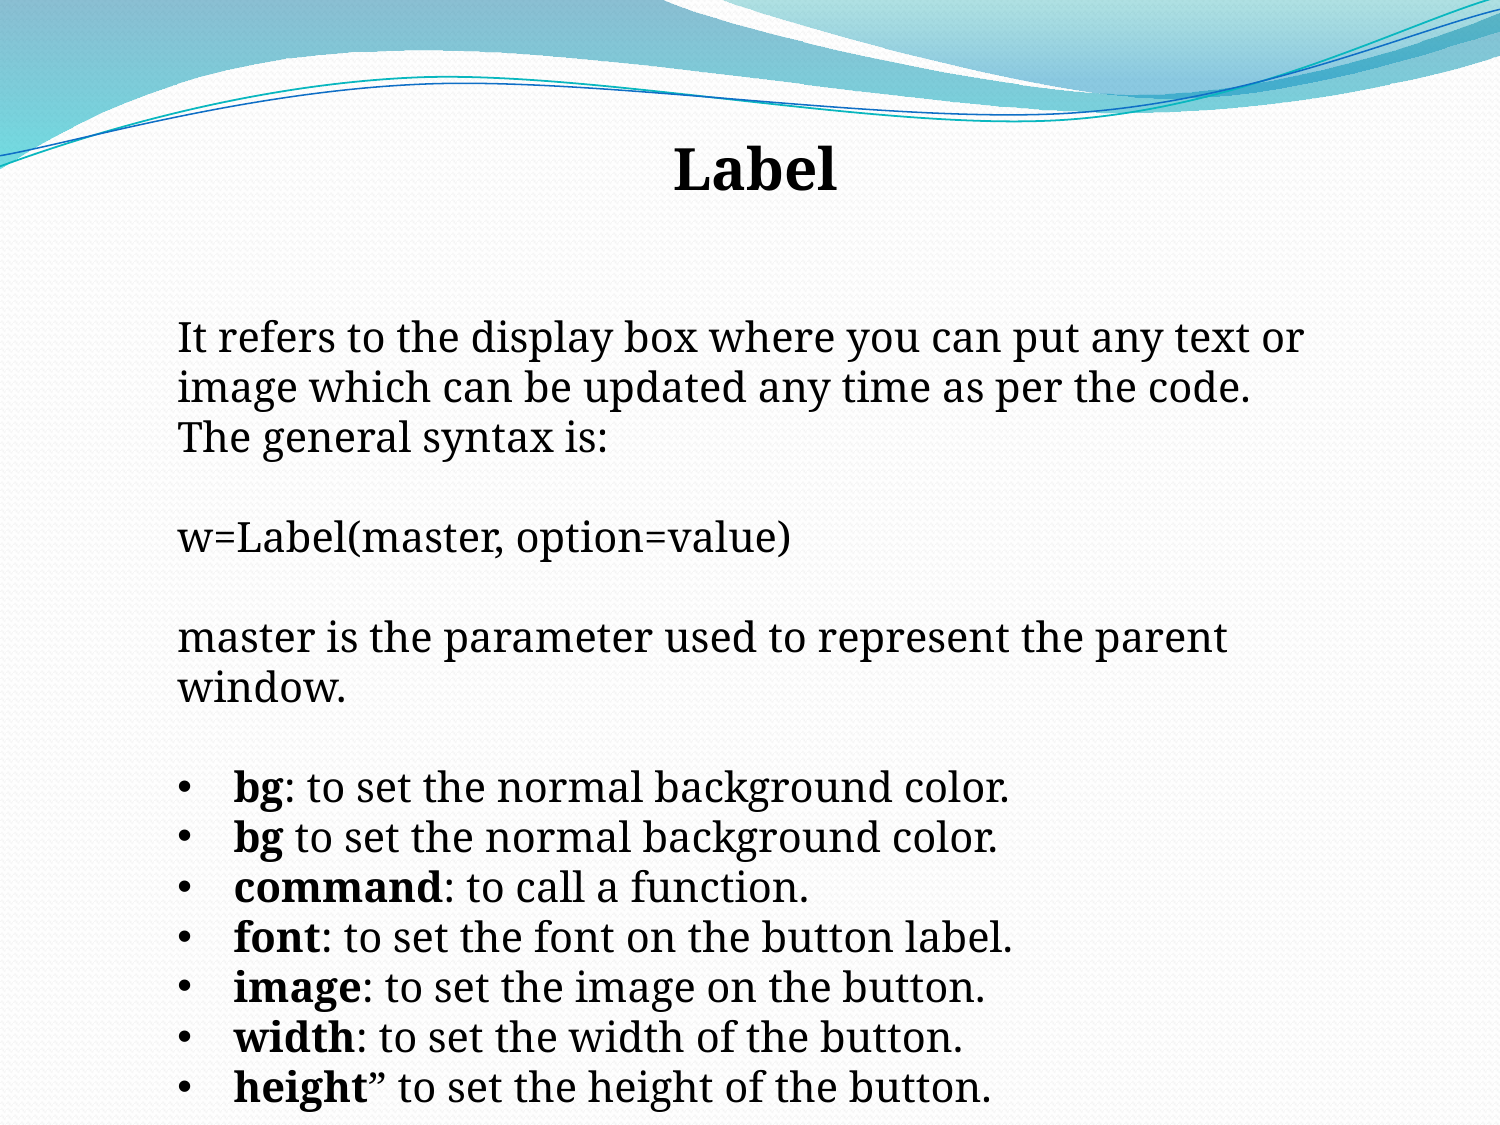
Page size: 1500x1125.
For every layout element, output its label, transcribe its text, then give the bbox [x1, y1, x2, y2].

text_box Label [62, 125, 1450, 210]
text_box It refers to the display box where you can put any text or image which can be updated any time as per the code. The general syntax is: w=Label(master, option=value) master is the parameter used to represent the parent window. bg: to set the normal background color. bg to set the normal background color. command: to call a function. font: to set the font on the button label. image: to set the image on the button. width: to set the width of the button. height” to set the height of the button. [162, 303, 1419, 1119]
